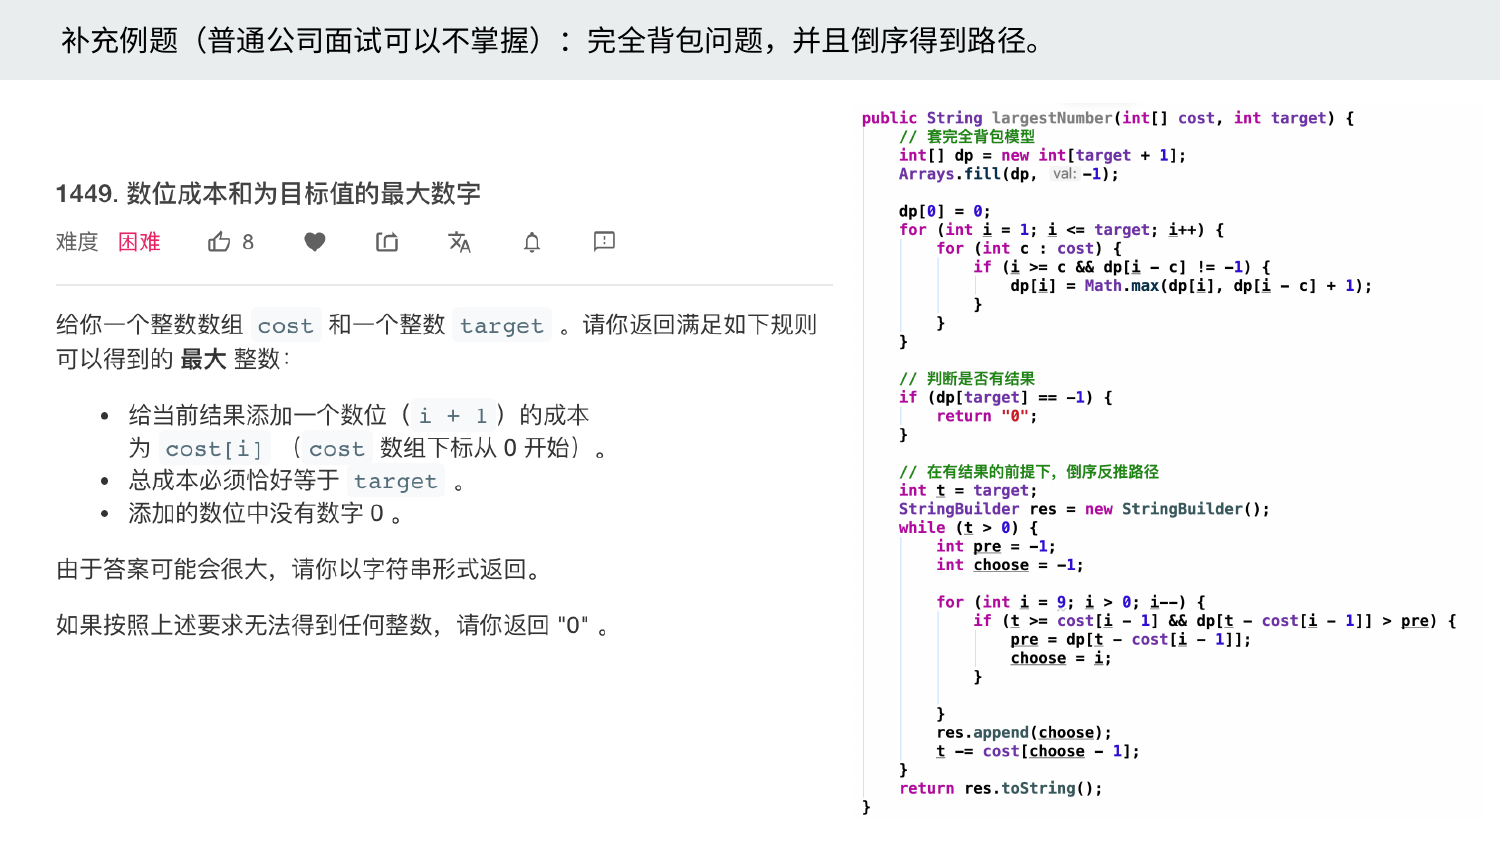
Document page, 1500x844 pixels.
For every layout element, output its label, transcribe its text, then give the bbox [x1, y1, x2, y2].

text_box 补充例题（普通公司面试可以不掌握）：完全背包问题，并且倒序得到路径。 [46, 7, 1087, 69]
picture [28, 103, 1484, 819]
